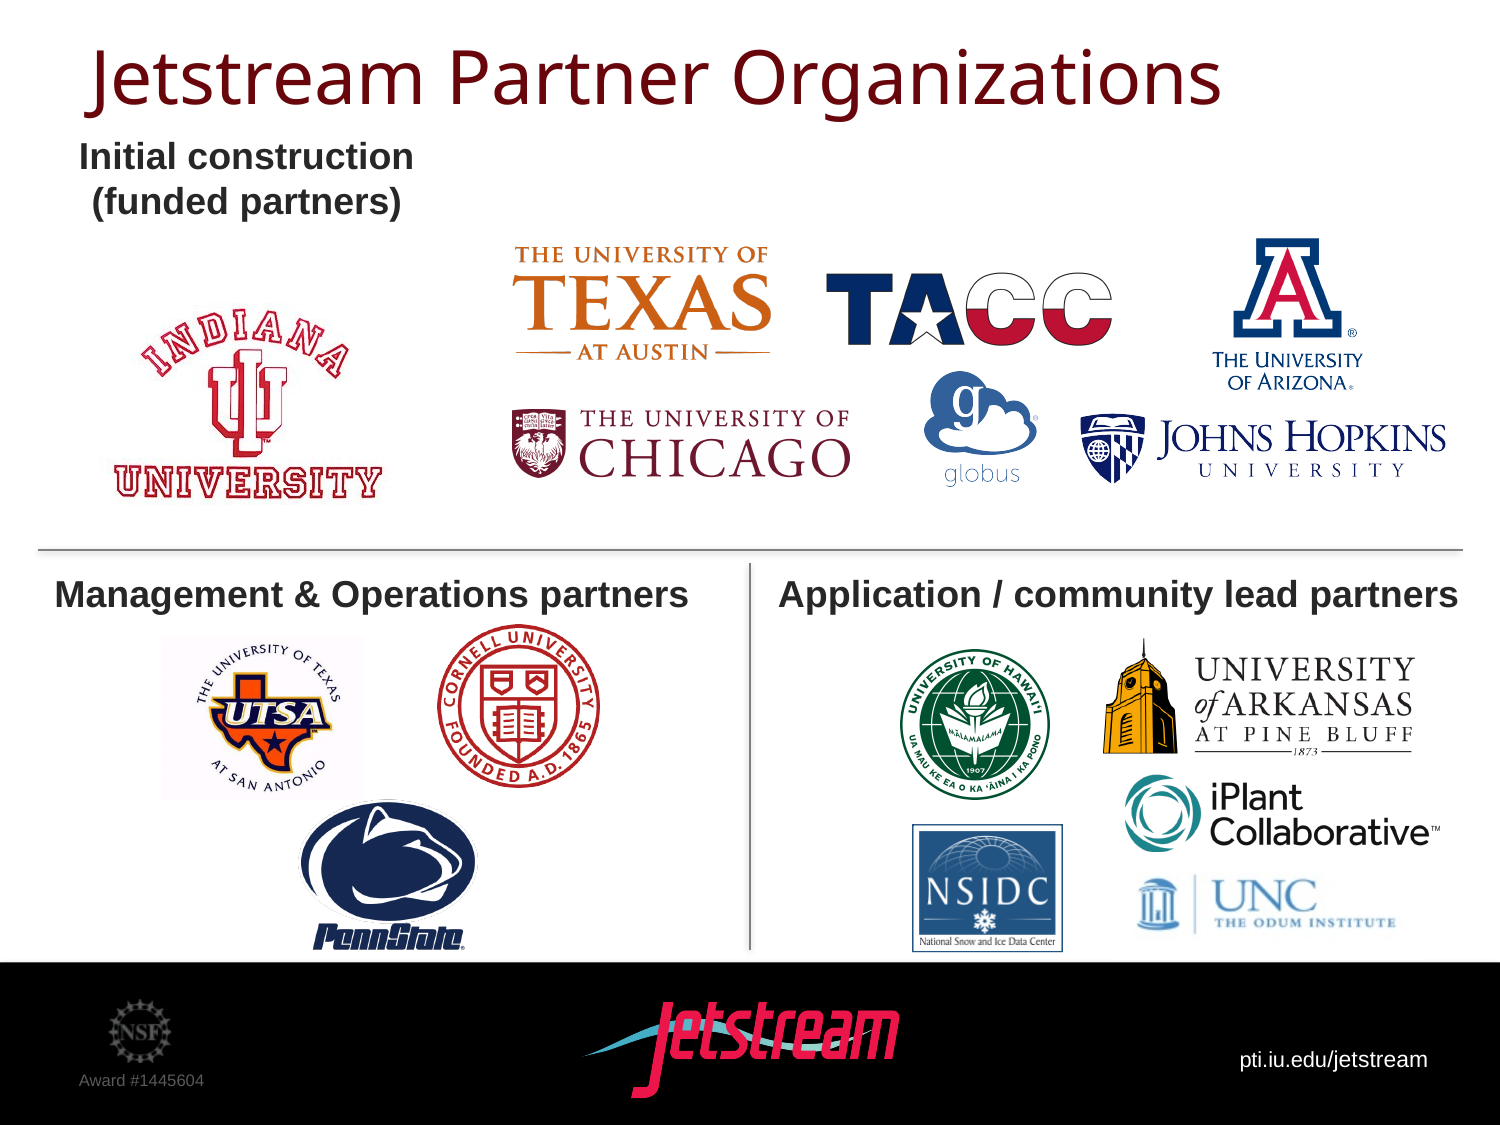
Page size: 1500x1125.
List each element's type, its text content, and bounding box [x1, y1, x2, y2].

picture [512, 409, 851, 478]
picture [924, 371, 1038, 487]
picture [99, 287, 391, 522]
picture [162, 637, 513, 951]
picture [824, 271, 1113, 348]
picture [1112, 774, 1440, 960]
picture [912, 824, 1063, 954]
picture [1212, 234, 1363, 390]
picture [1074, 409, 1451, 488]
picture [437, 624, 601, 788]
picture [899, 649, 1051, 801]
text_box Management & Operations partners [3, 562, 741, 623]
text_box Initial construction (funded partners) [64, 124, 430, 230]
text_box Application / community lead partners [762, 562, 1475, 623]
picture [575, 995, 902, 1105]
picture [1099, 637, 1430, 756]
title Jetstream Partner Organizations [75, 0, 1425, 150]
picture [512, 246, 771, 360]
